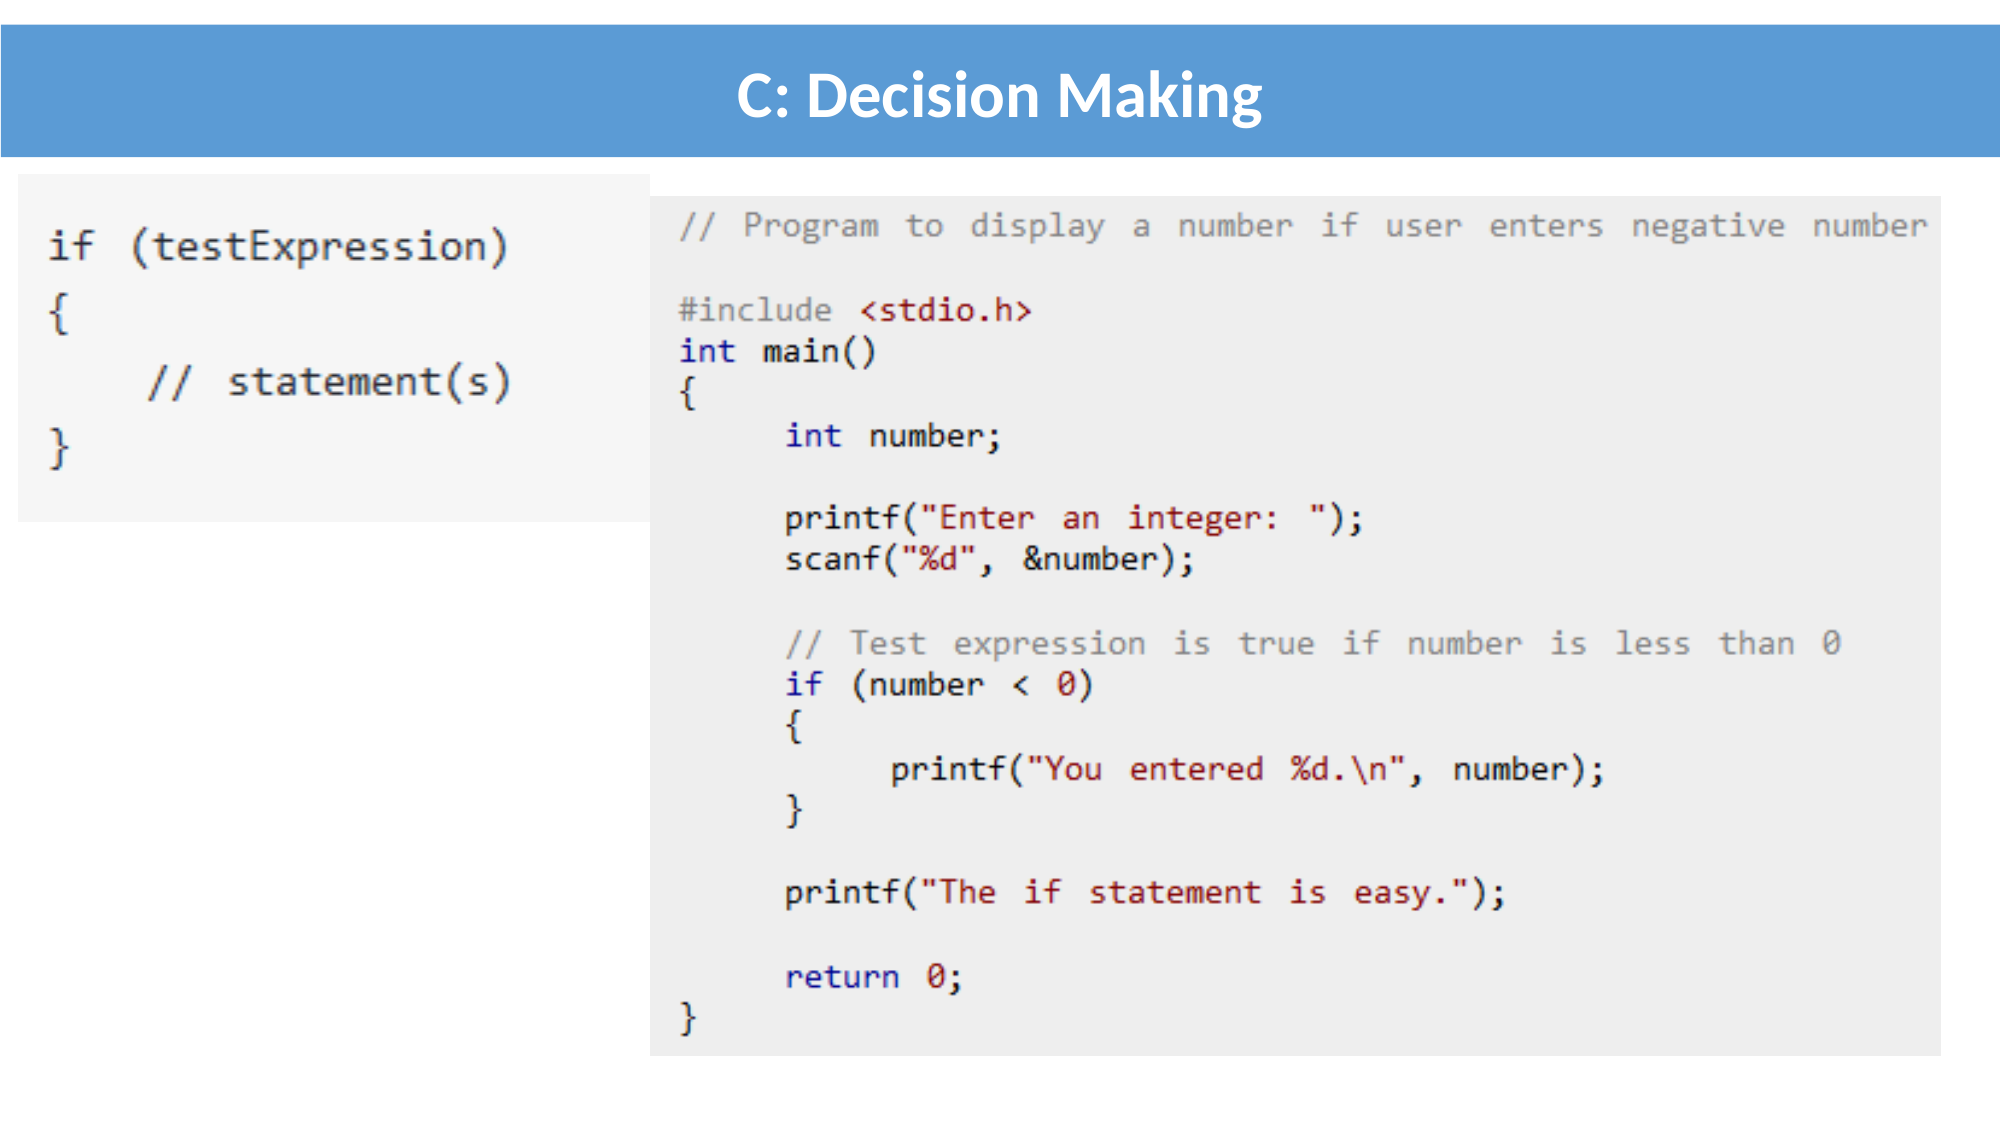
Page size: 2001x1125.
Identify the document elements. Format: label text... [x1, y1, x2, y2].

text_box C: Decision Making [0, 23, 2000, 158]
picture [18, 174, 1941, 1056]
